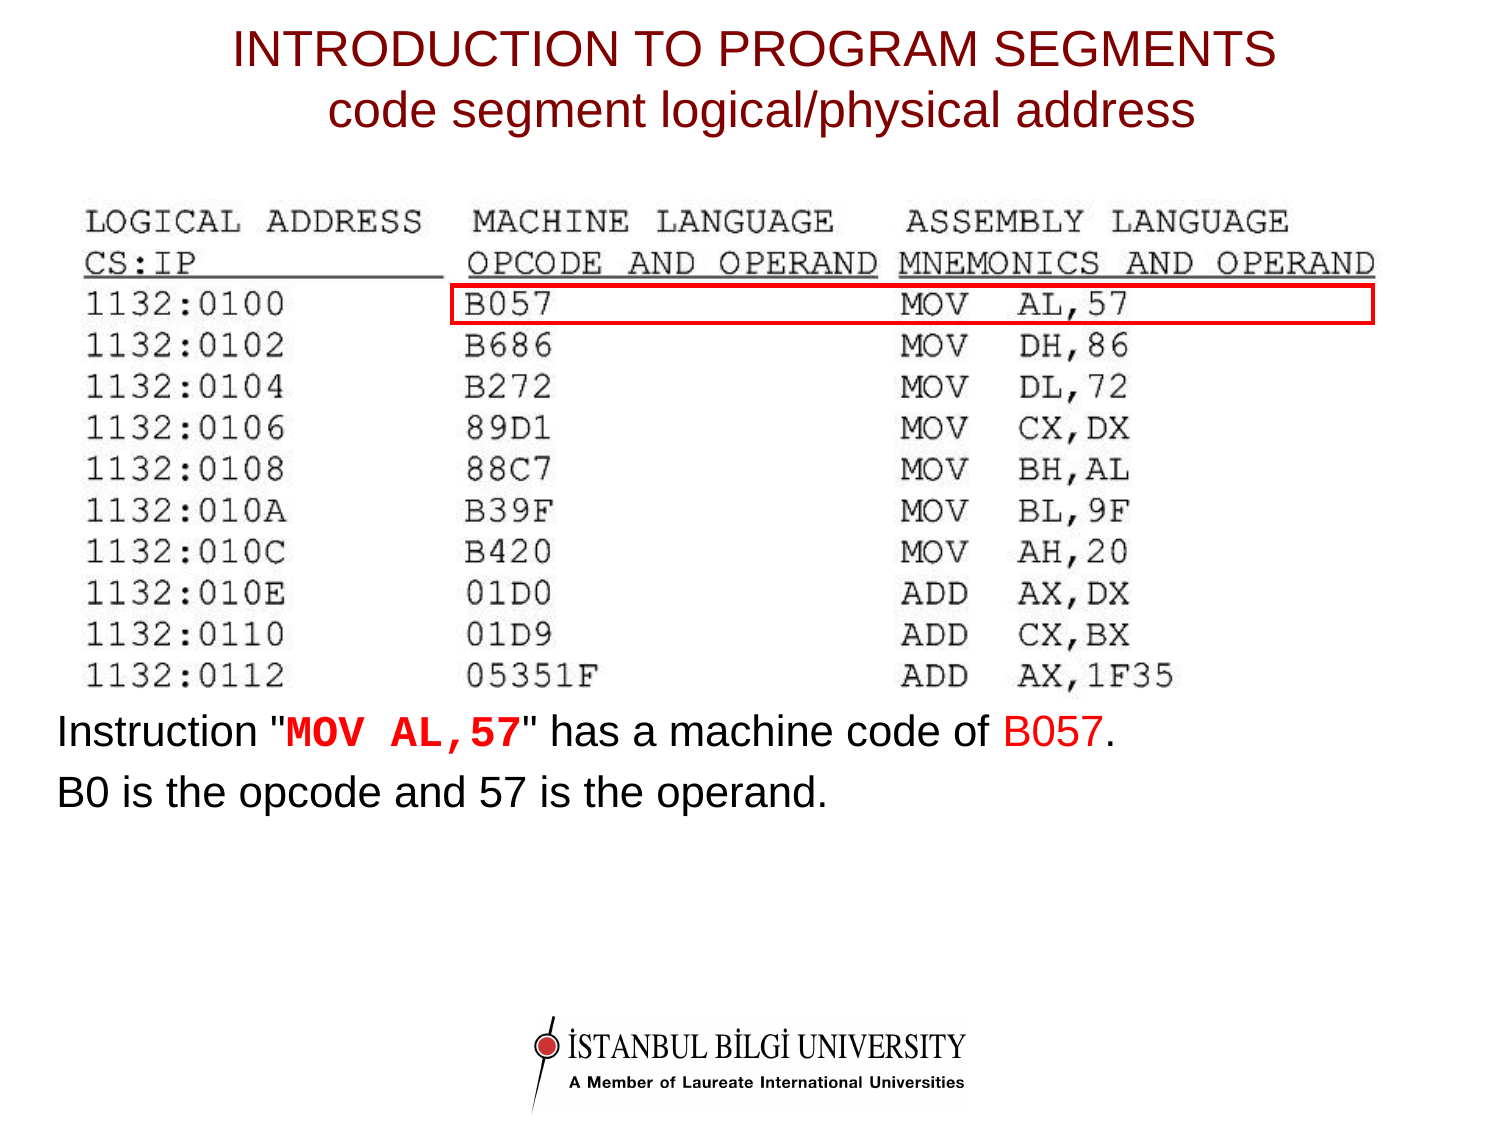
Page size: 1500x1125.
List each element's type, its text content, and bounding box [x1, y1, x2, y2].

title INTRODUCTION TO PROGRAM SEGMENTS code segment logical/physical address [24, 8, 1500, 146]
picture [80, 199, 1385, 699]
picture [531, 1021, 966, 1116]
list Instruction "MOV AL,57" has a machine code of B057. B0 is the opcode and 57 is the operand. [22, 695, 1460, 1021]
